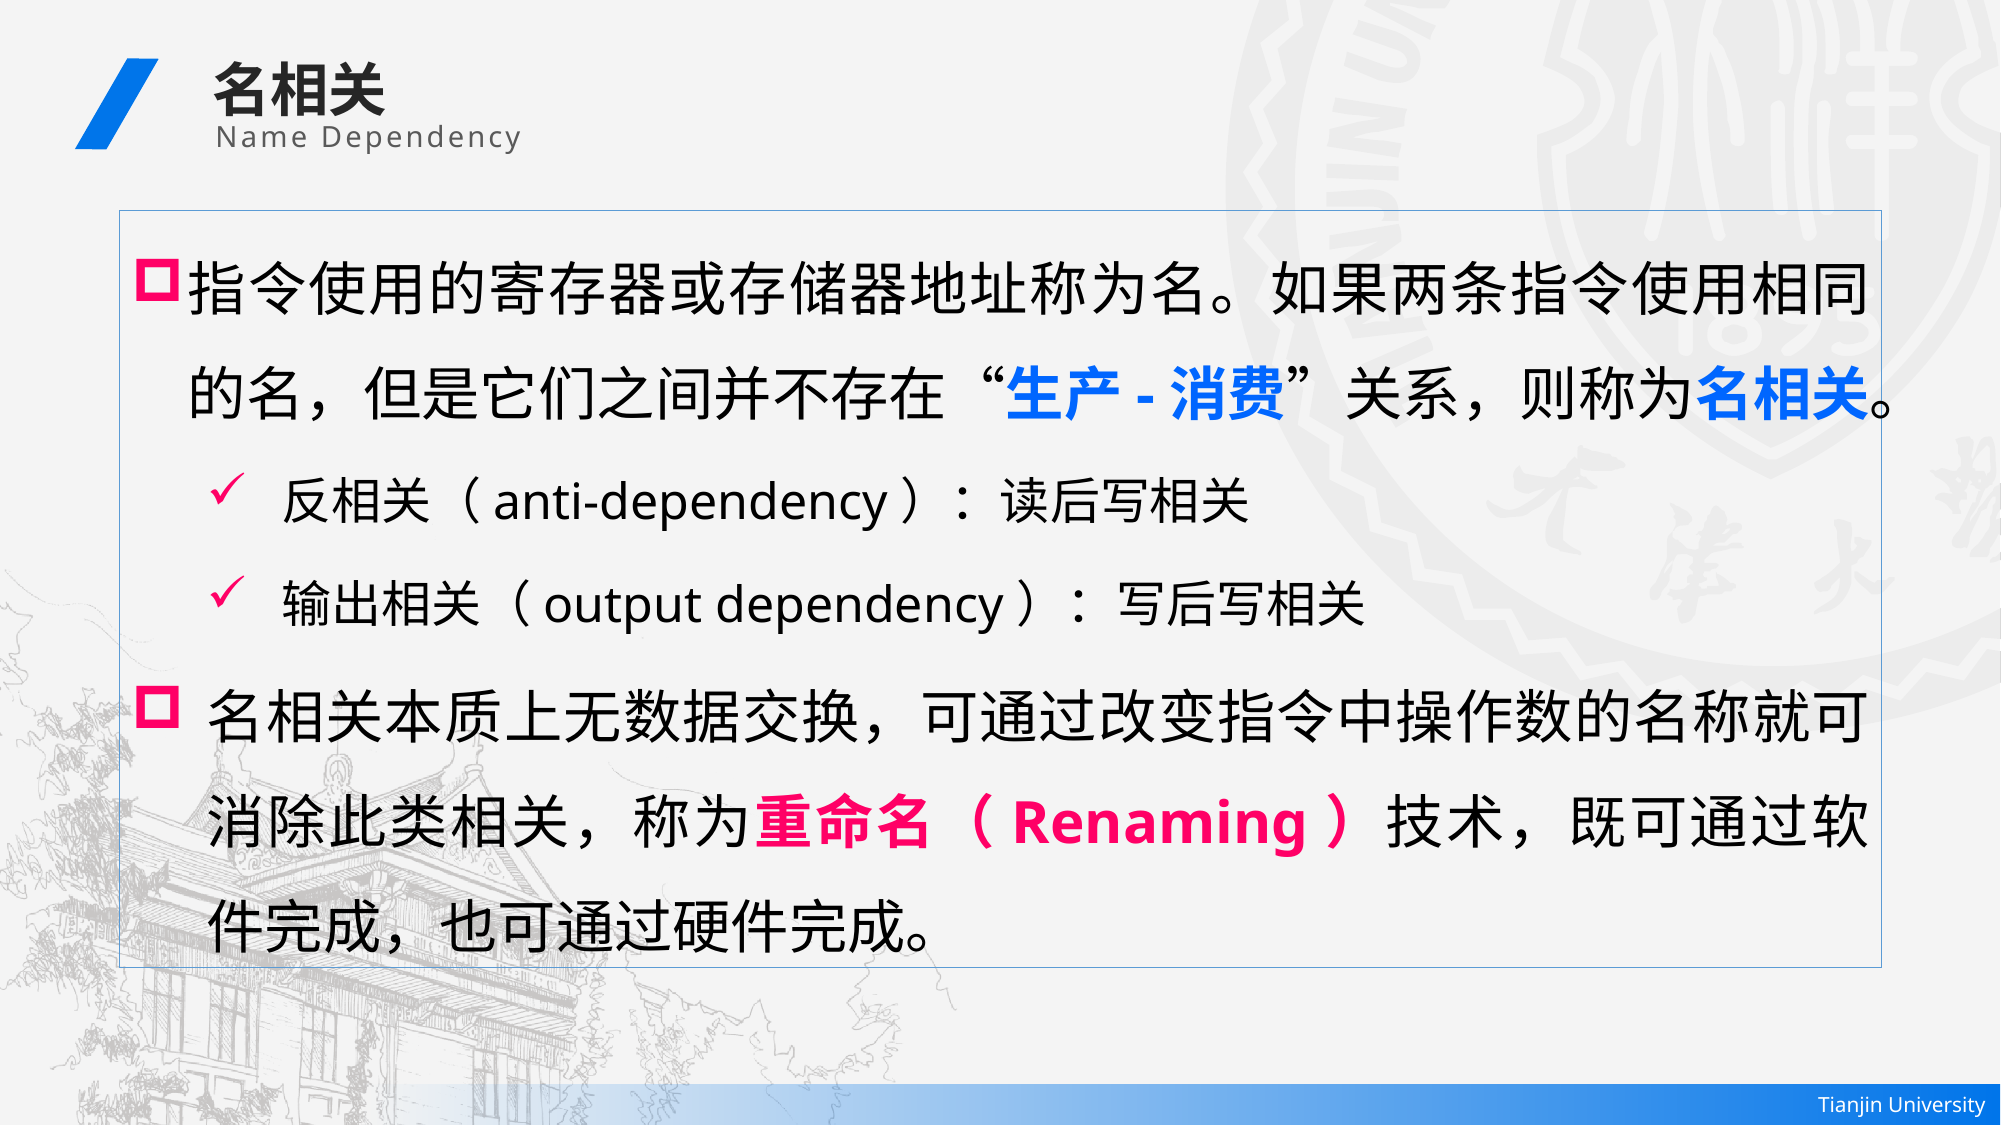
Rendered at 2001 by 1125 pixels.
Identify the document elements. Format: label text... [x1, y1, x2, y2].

text_box 指令使用的寄存器或存储器地址称为名。如果两条指令使用相同的名，但是它们之间并不存在“生产-消费”关系，则称为名相关。 反相关（anti-dependency）：读后写相关 输出相关（output dependency）：写后写相关 名相关本质上无数据交换，可通过改变指令中操作数的名称就可消除此类相关，称为重命名（Renaming）技术，既可通过软件完成，也可通过硬件完成。 [119, 210, 1882, 968]
text_box [74, 98, 104, 150]
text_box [104, 45, 600, 163]
